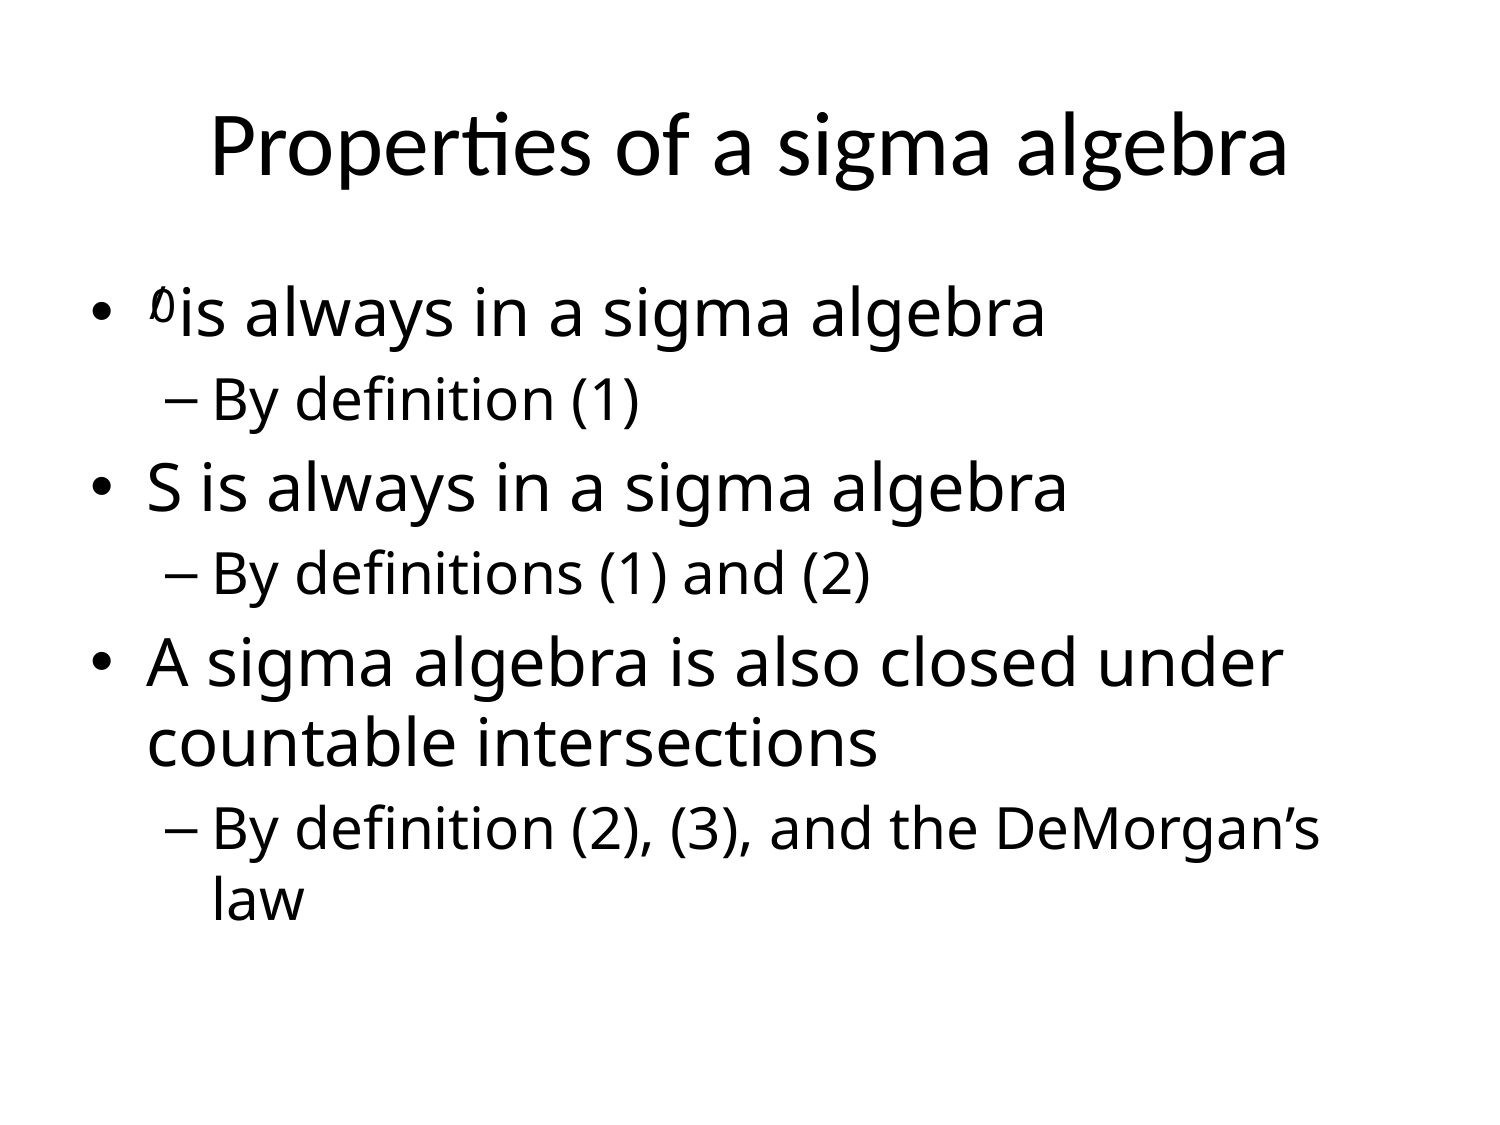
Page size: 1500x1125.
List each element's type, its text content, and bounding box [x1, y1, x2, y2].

title Properties of a sigma algebra [75, 45, 1425, 233]
list is always in a sigma algebra By definition (1) S is always in a sigma algebra By definitions (1) and (2) A sigma algebra is also closed under countable intersections By definition (2), (3), and the DeMorgan’s law [75, 262, 1425, 1005]
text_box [147, 278, 177, 336]
